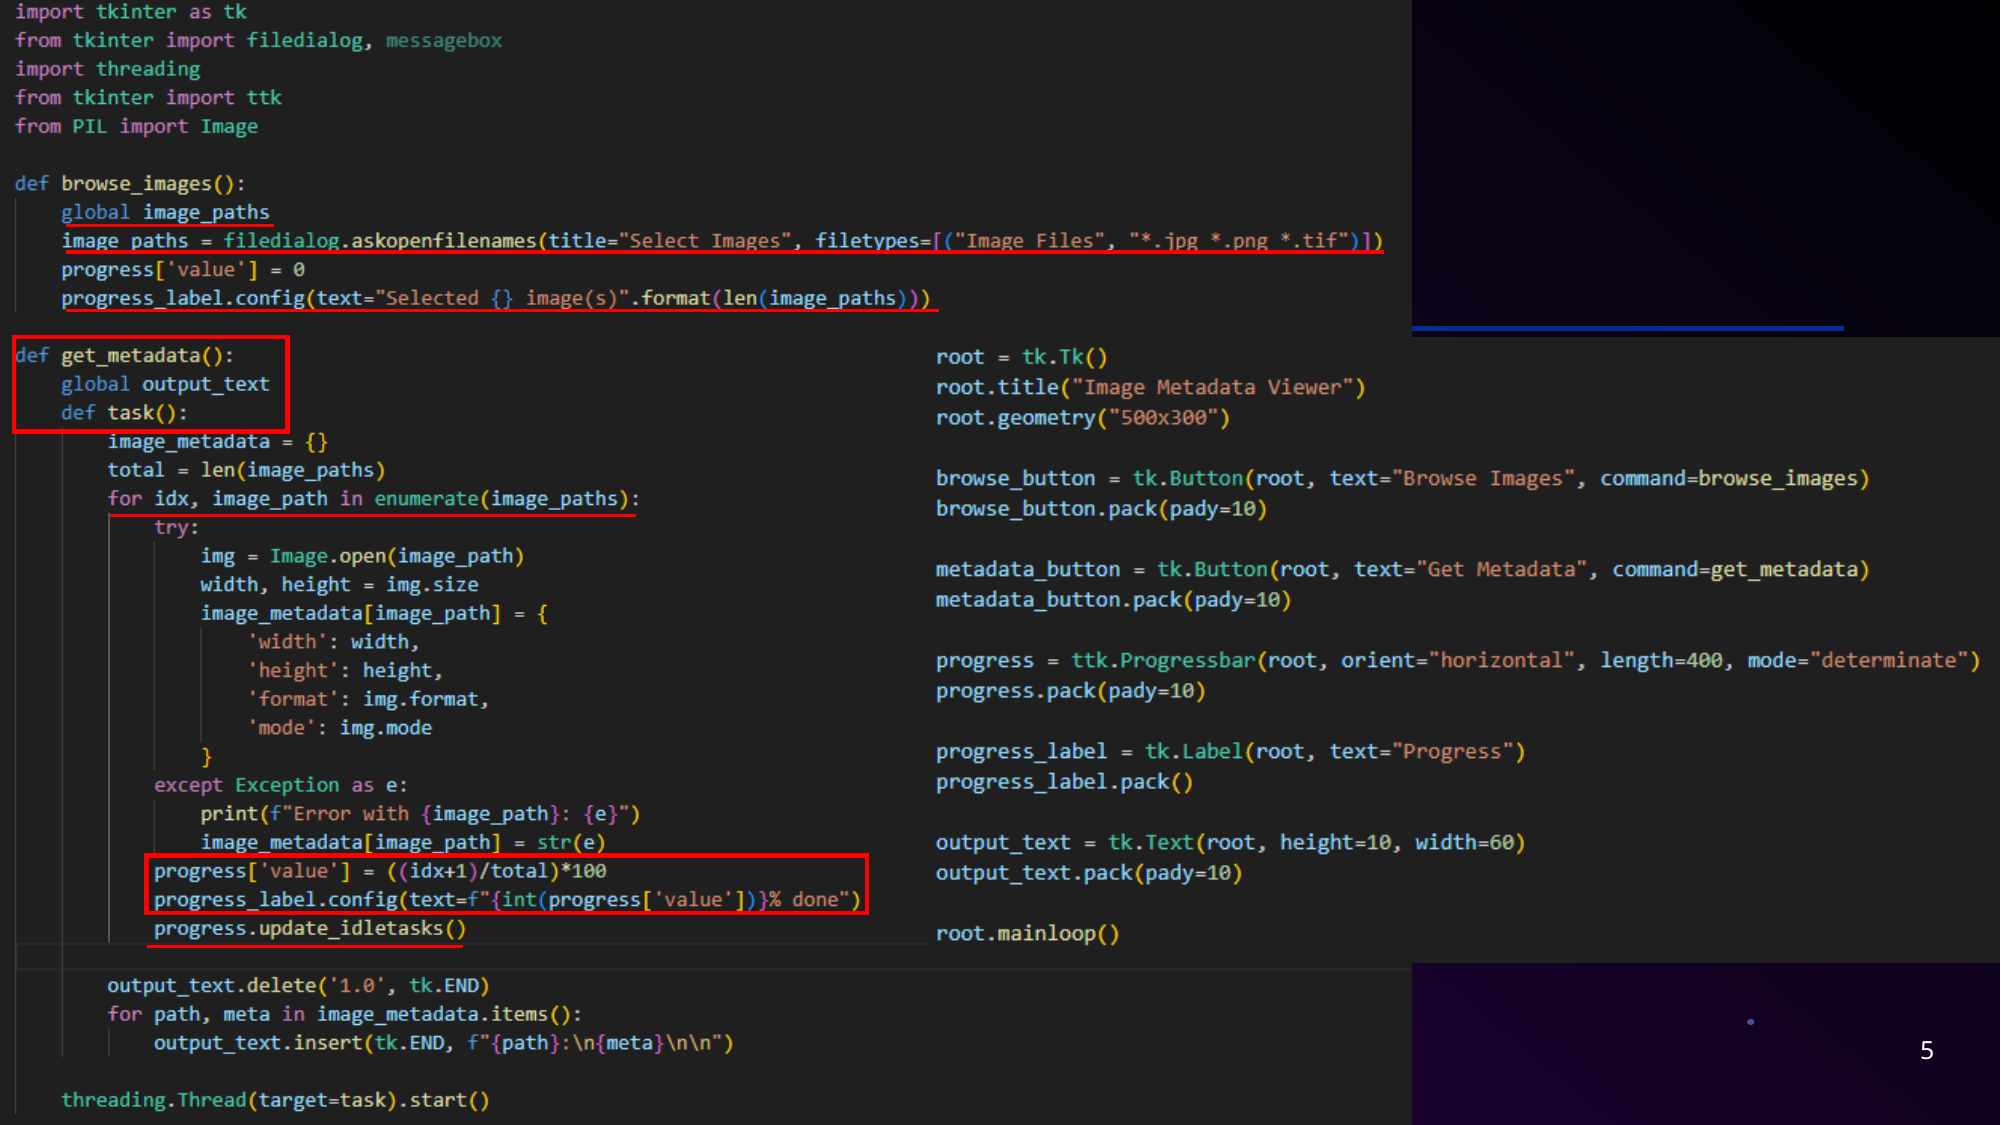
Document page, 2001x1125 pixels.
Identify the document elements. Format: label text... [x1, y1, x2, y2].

slide_number 5 [1499, 1021, 1950, 1082]
picture [0, 0, 2000, 1125]
